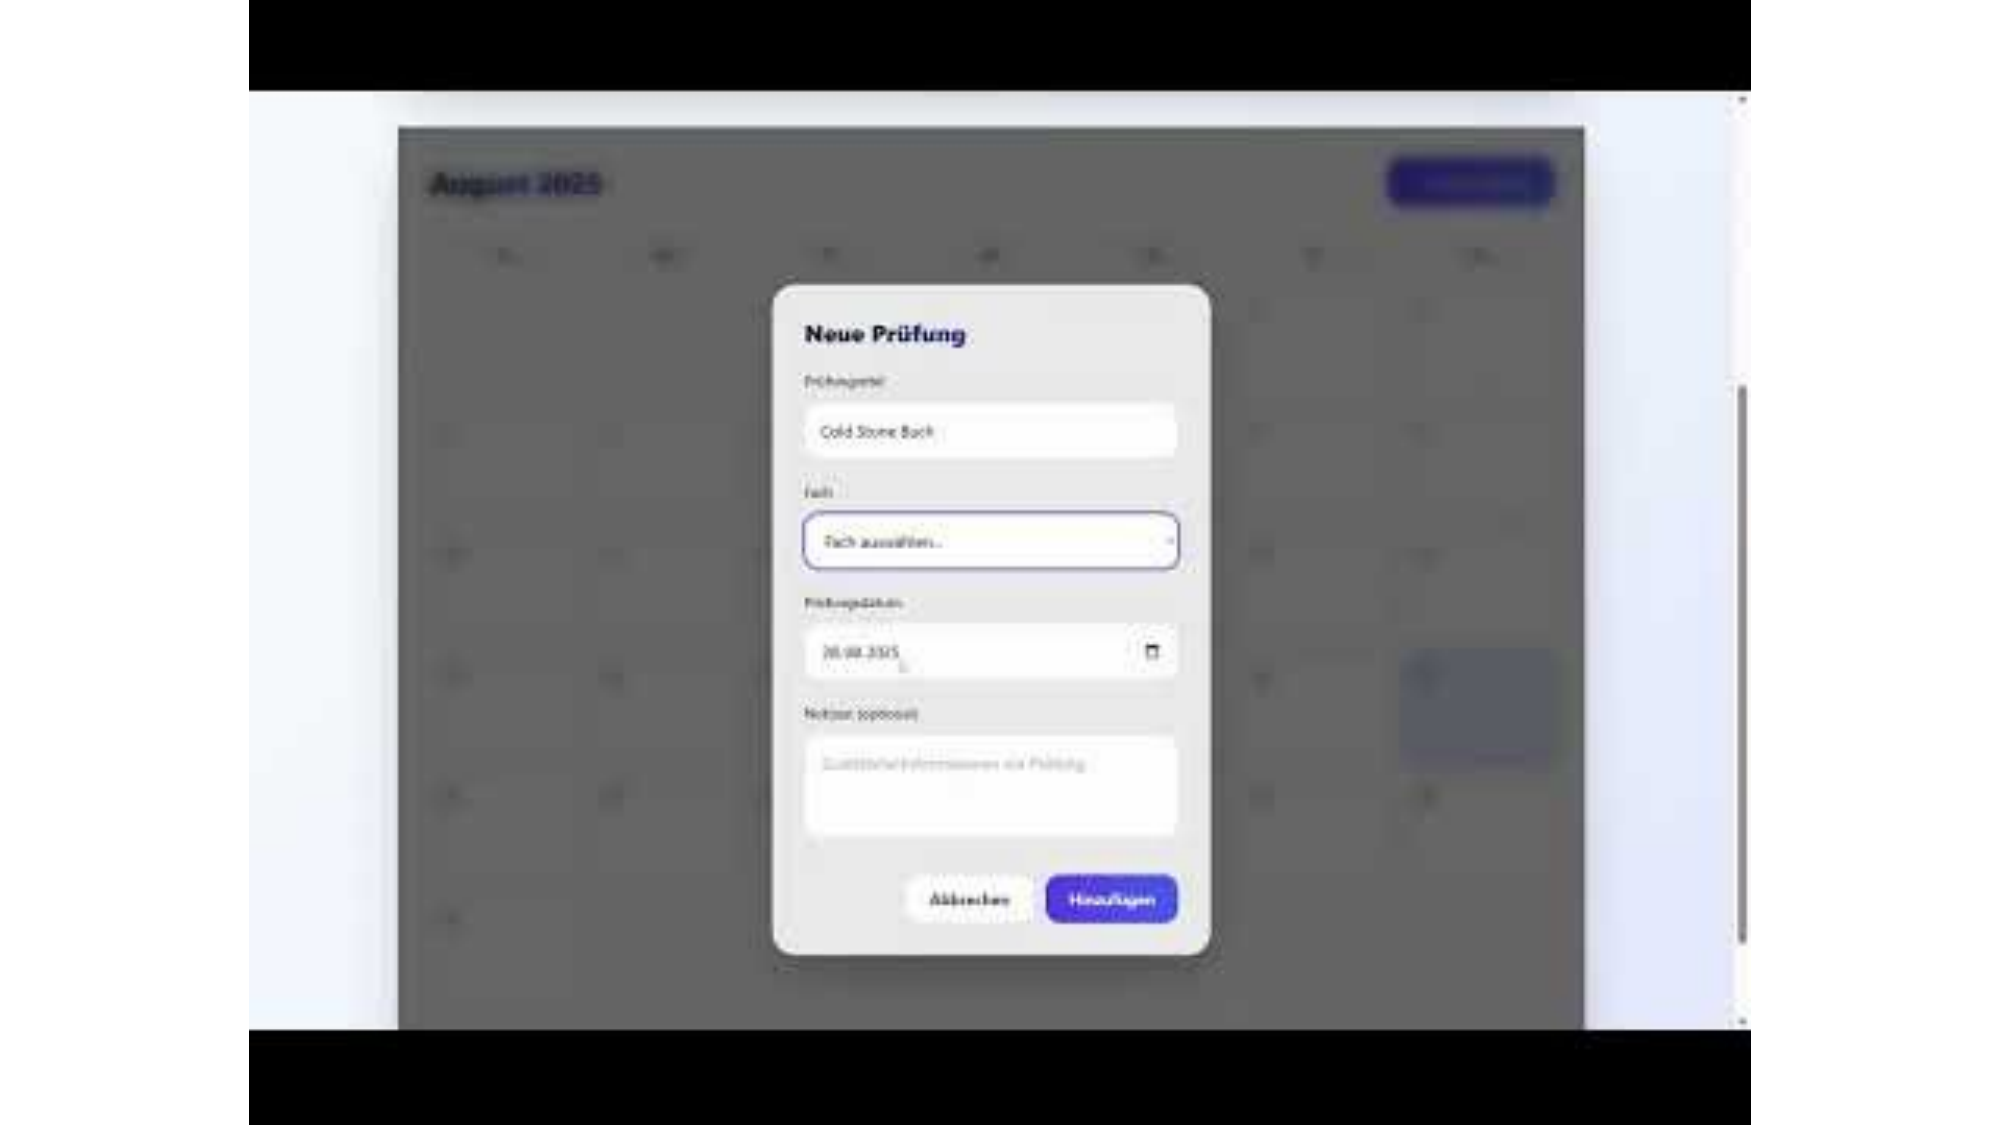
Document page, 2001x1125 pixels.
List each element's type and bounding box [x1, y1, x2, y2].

list [248, 0, 1752, 1125]
